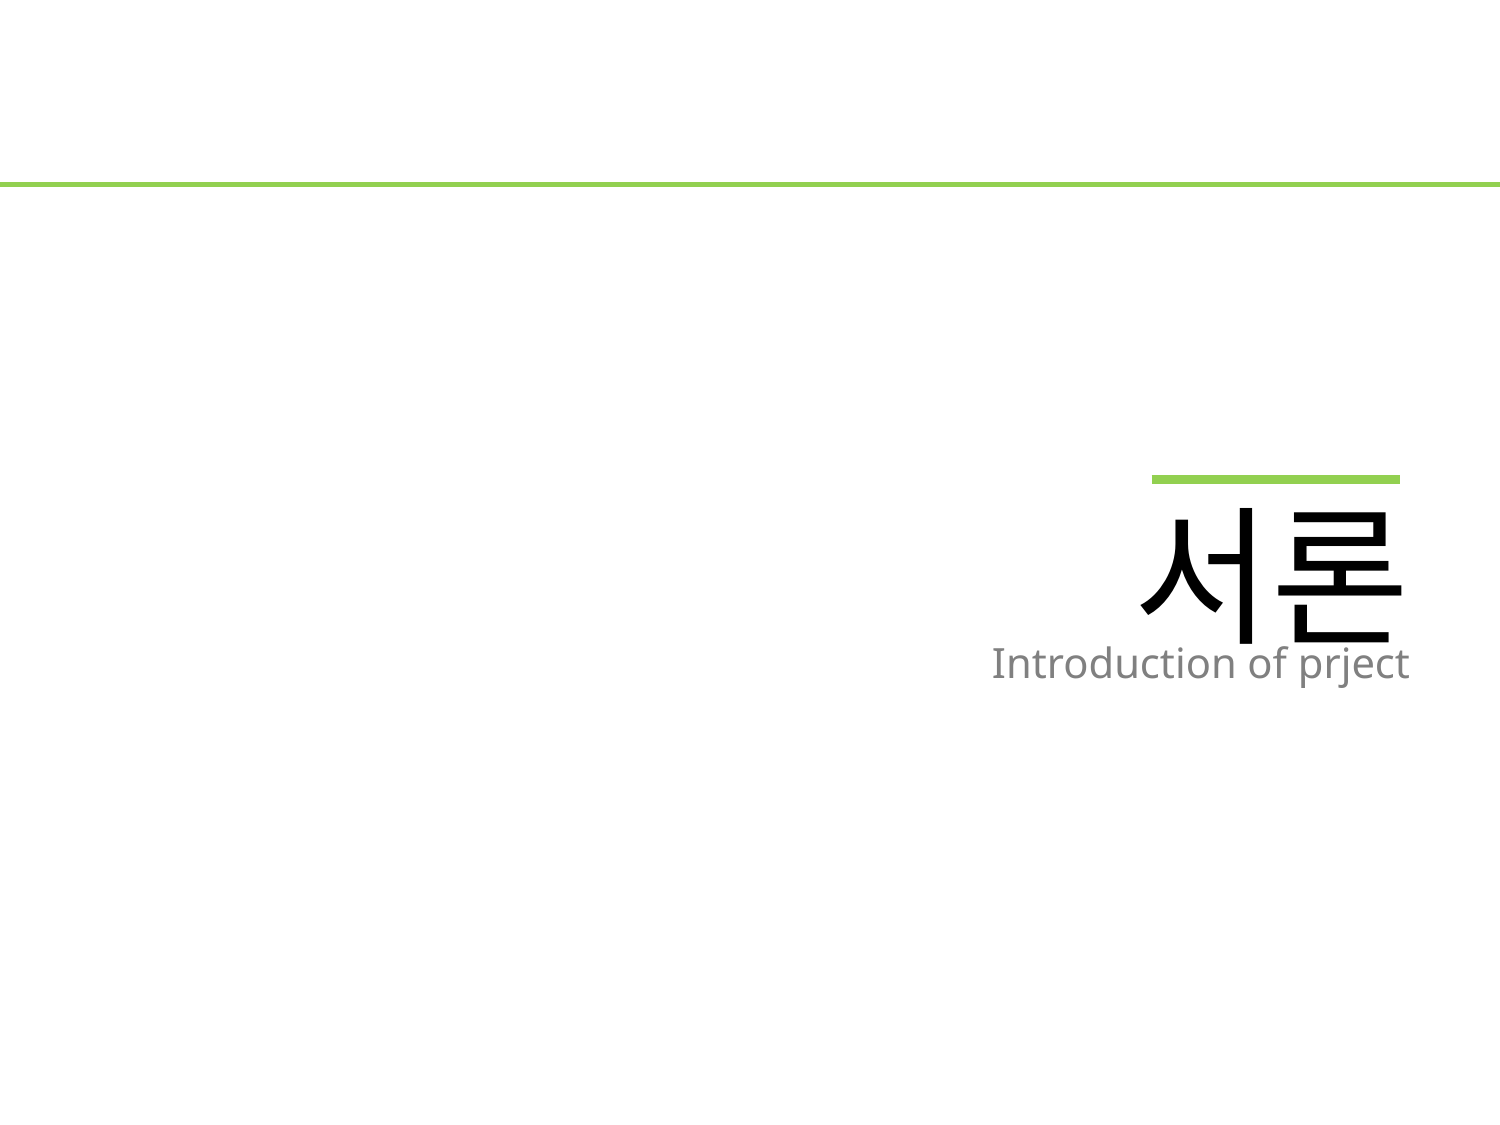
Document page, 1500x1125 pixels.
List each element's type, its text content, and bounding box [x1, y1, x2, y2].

title 서론 Introduction of prject [950, 397, 1425, 834]
